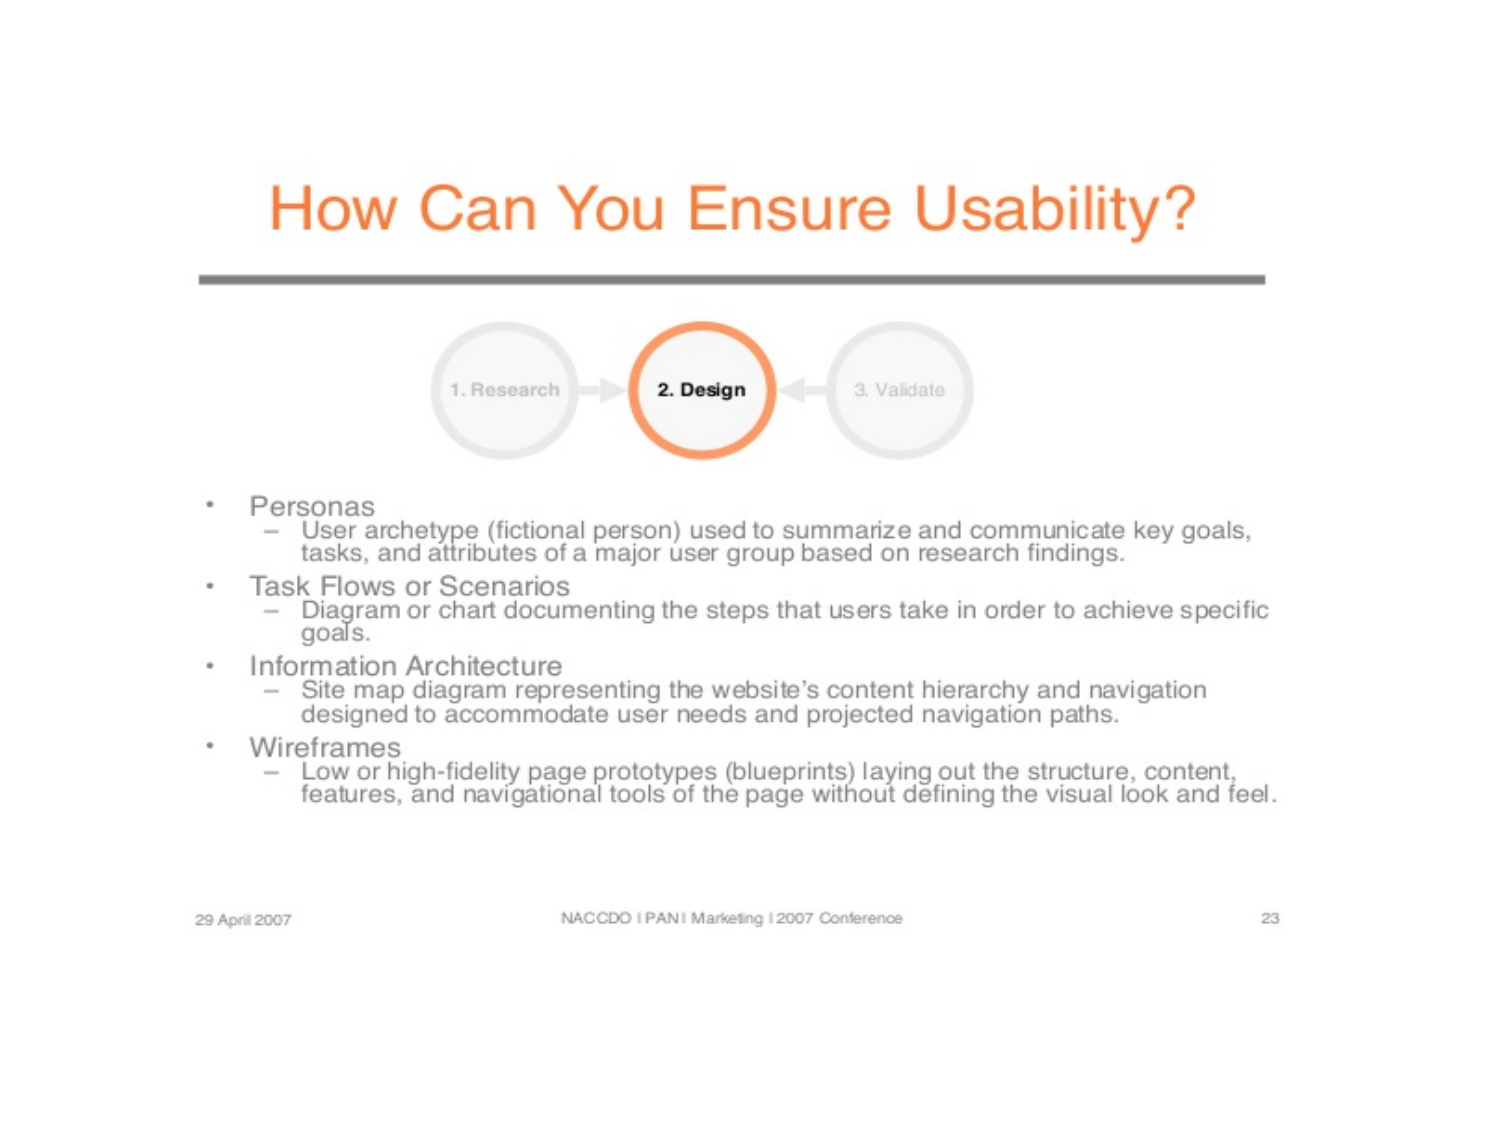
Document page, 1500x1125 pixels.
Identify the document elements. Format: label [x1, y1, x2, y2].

picture [140, 105, 1325, 937]
